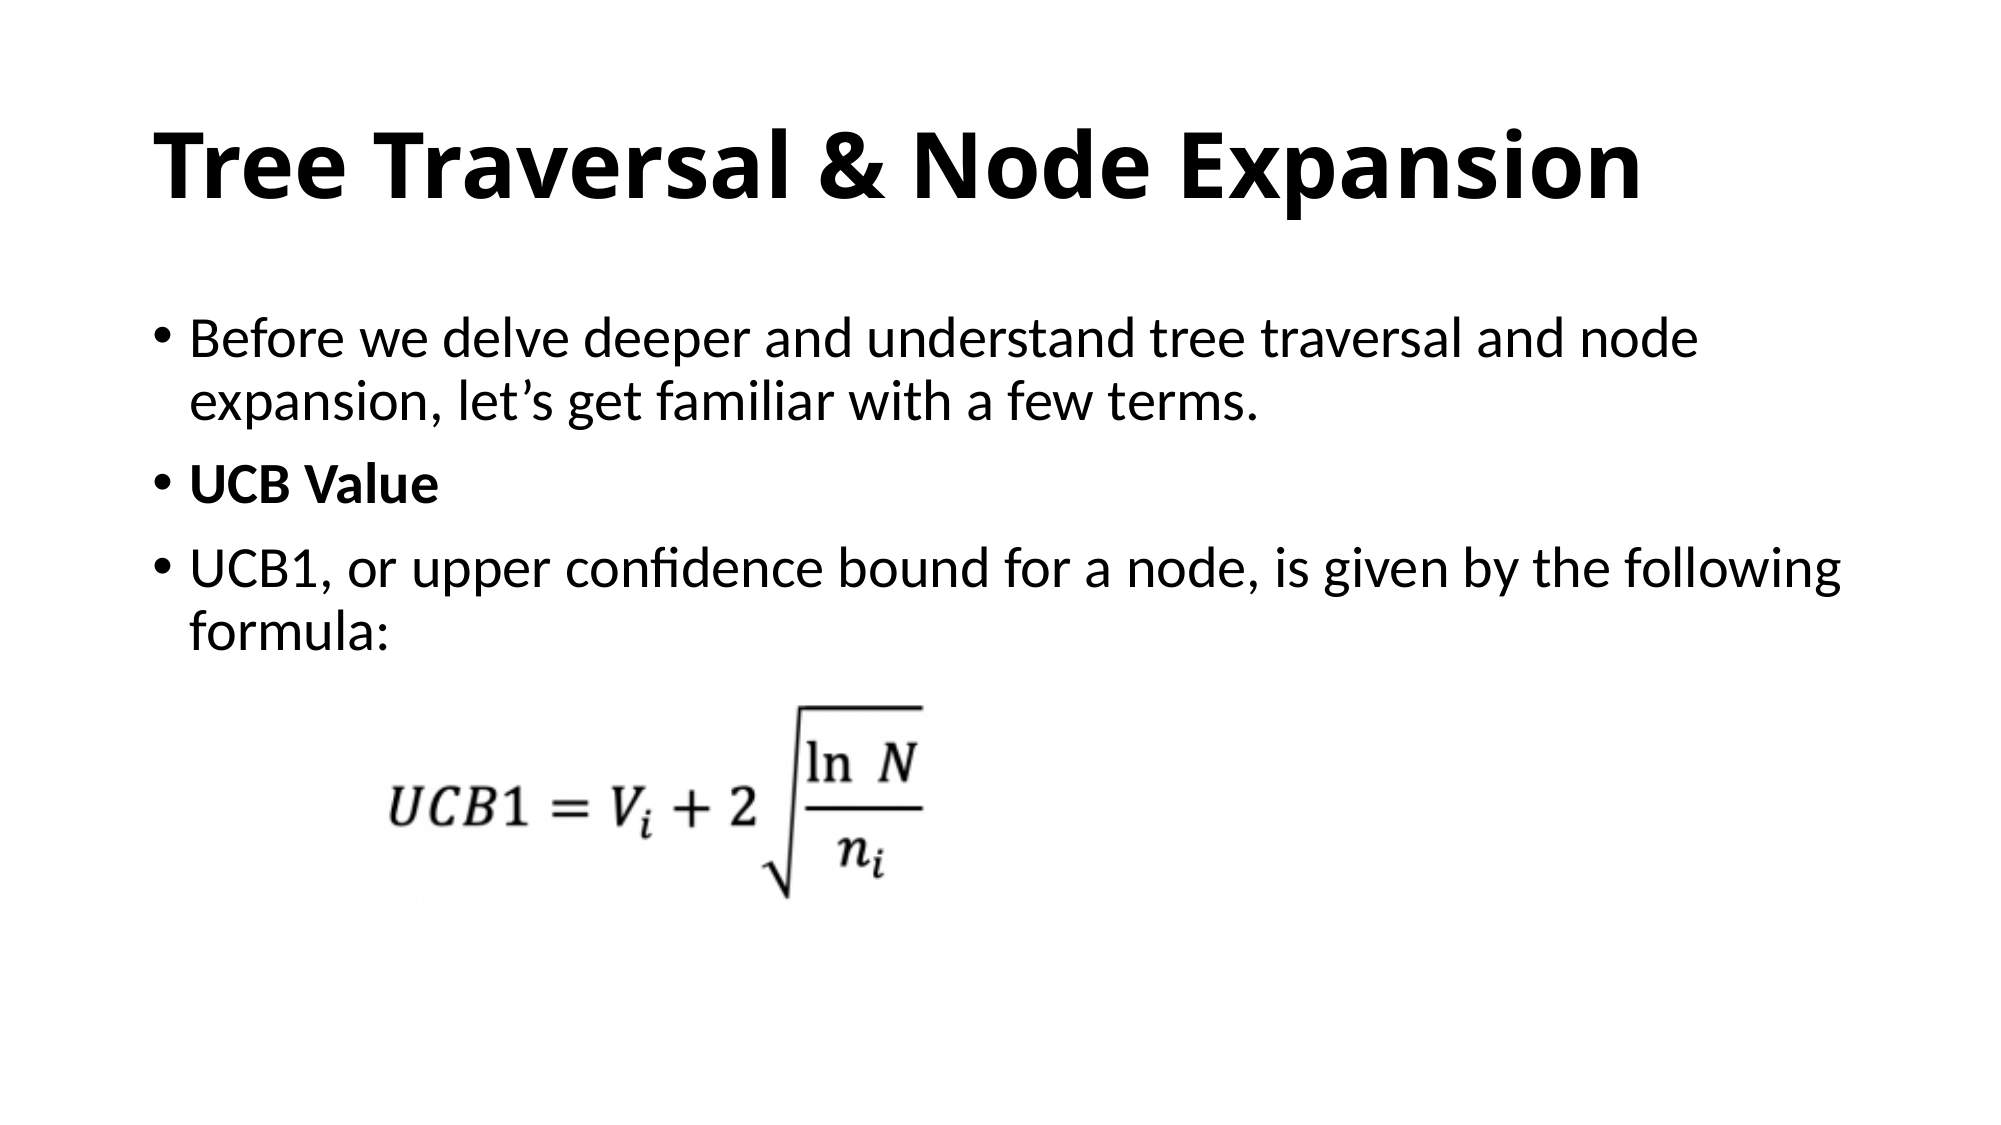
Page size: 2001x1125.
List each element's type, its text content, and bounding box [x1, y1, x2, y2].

list Before we delve deeper and understand tree traversal and node expansion, let’s get familiar with a few terms. UCB Value UCB1, or upper confidence bound for a node, is given by the following formula: [137, 299, 1863, 1014]
title Tree Traversal & Node Expansion [137, 59, 1863, 278]
picture [344, 683, 970, 920]
